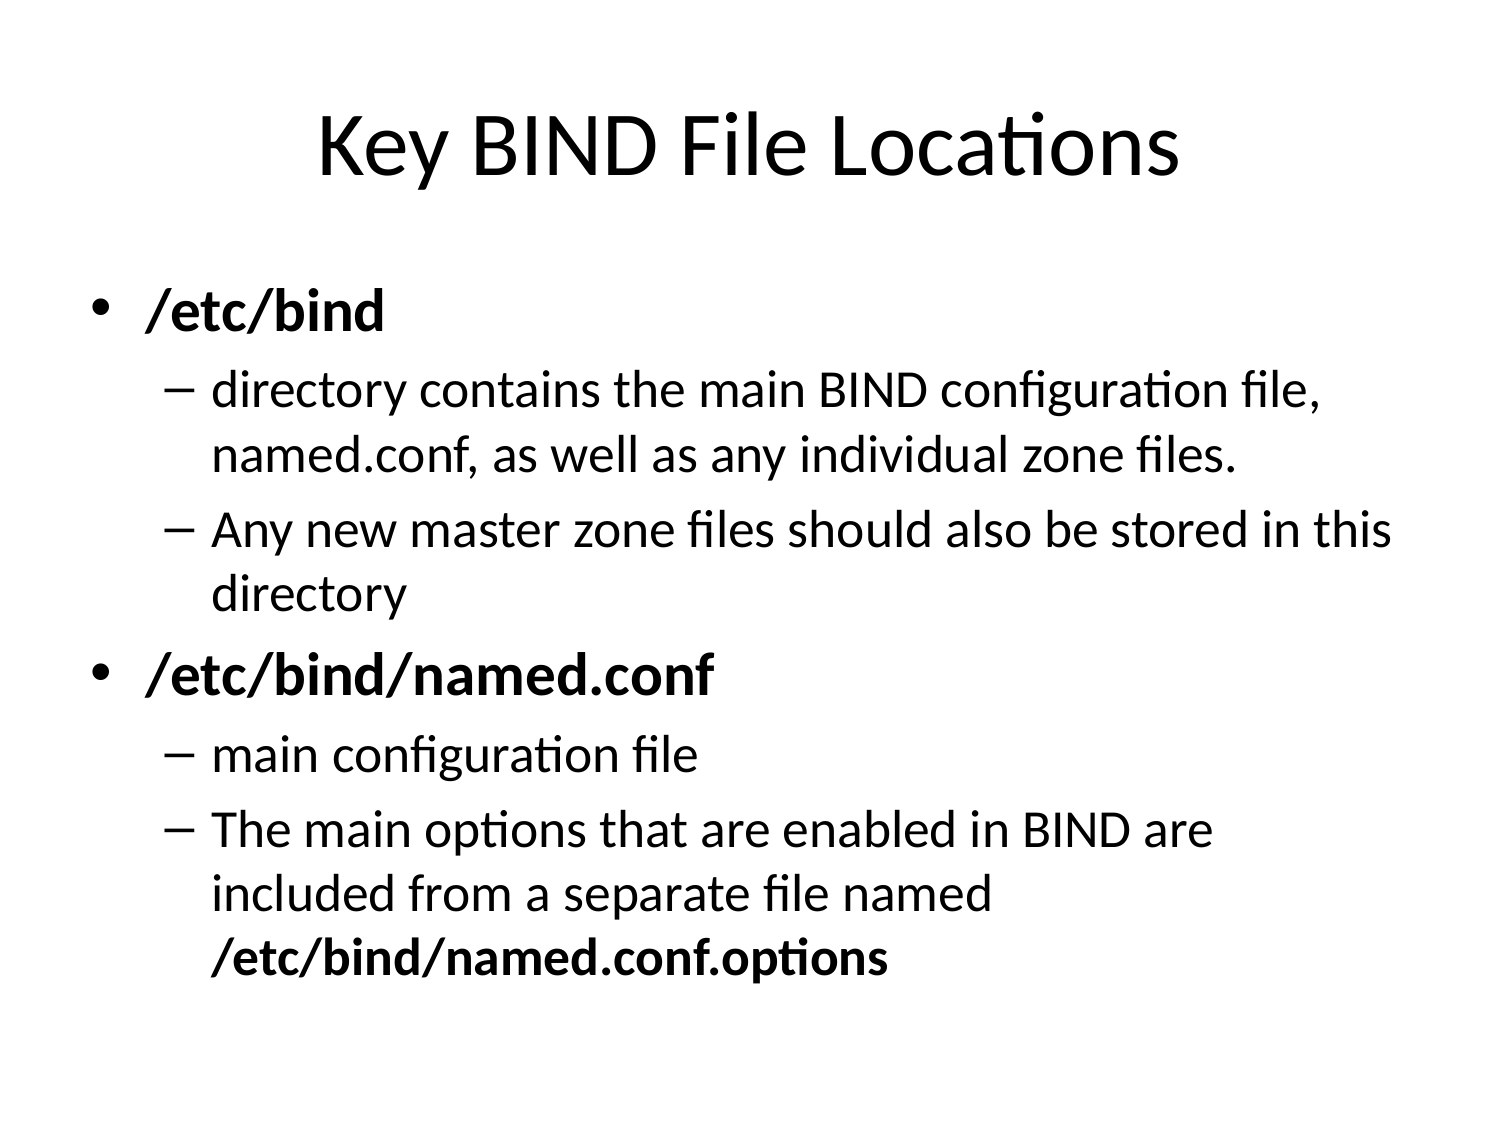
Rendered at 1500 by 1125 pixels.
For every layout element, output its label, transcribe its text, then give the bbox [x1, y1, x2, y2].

list /etc/bind directory contains the main BIND configuration file, named.conf, as well as any individual zone files. Any new master zone files should also be stored in this directory /etc/bind/named.conf main configuration file The main options that are enabled in BIND are included from a separate file named /etc/bind/named.conf.options [75, 262, 1425, 1005]
title Key BIND File Locations [75, 45, 1425, 233]
